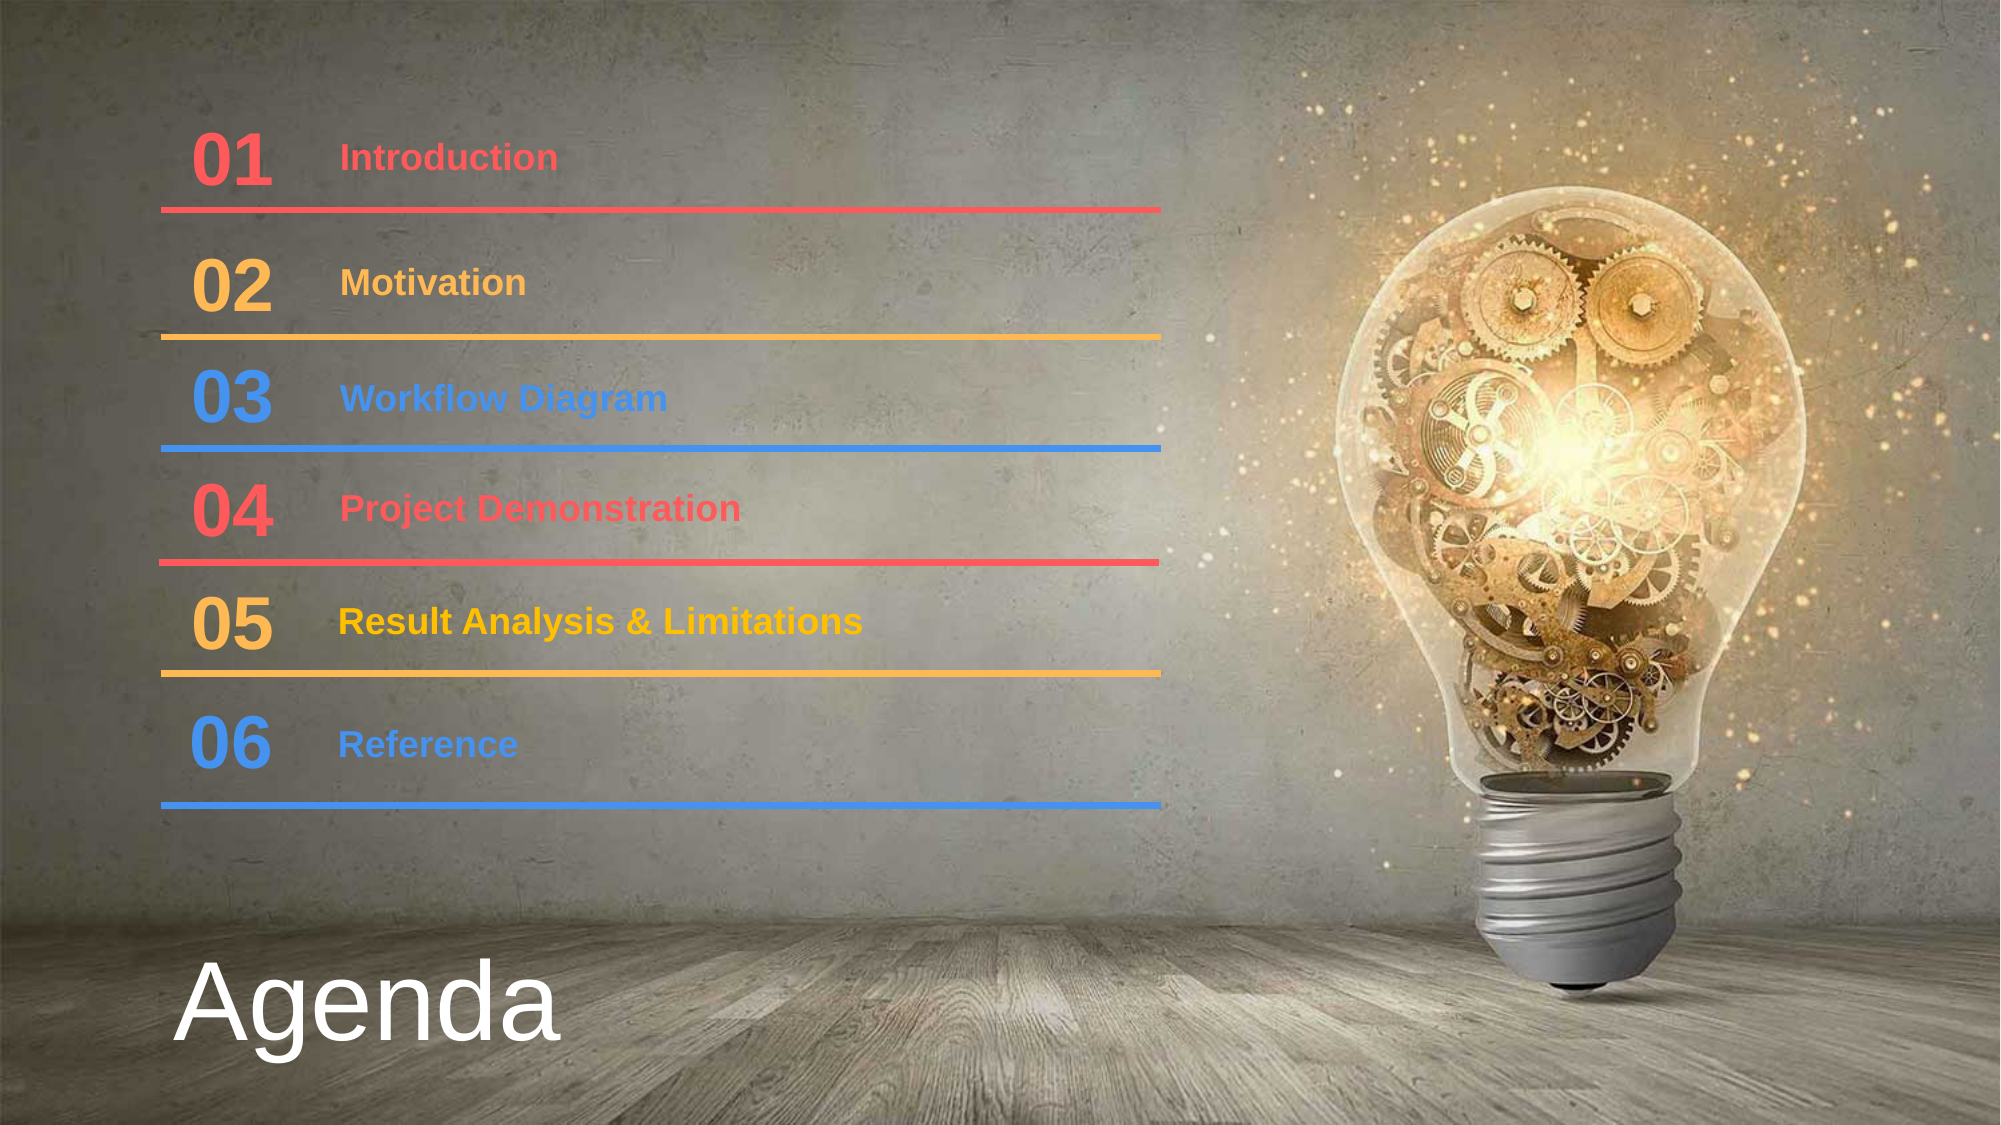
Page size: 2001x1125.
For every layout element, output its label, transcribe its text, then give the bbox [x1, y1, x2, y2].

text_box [141, 103, 1162, 806]
picture [0, 0, 2001, 1125]
text_box Agenda [158, 920, 1080, 1070]
